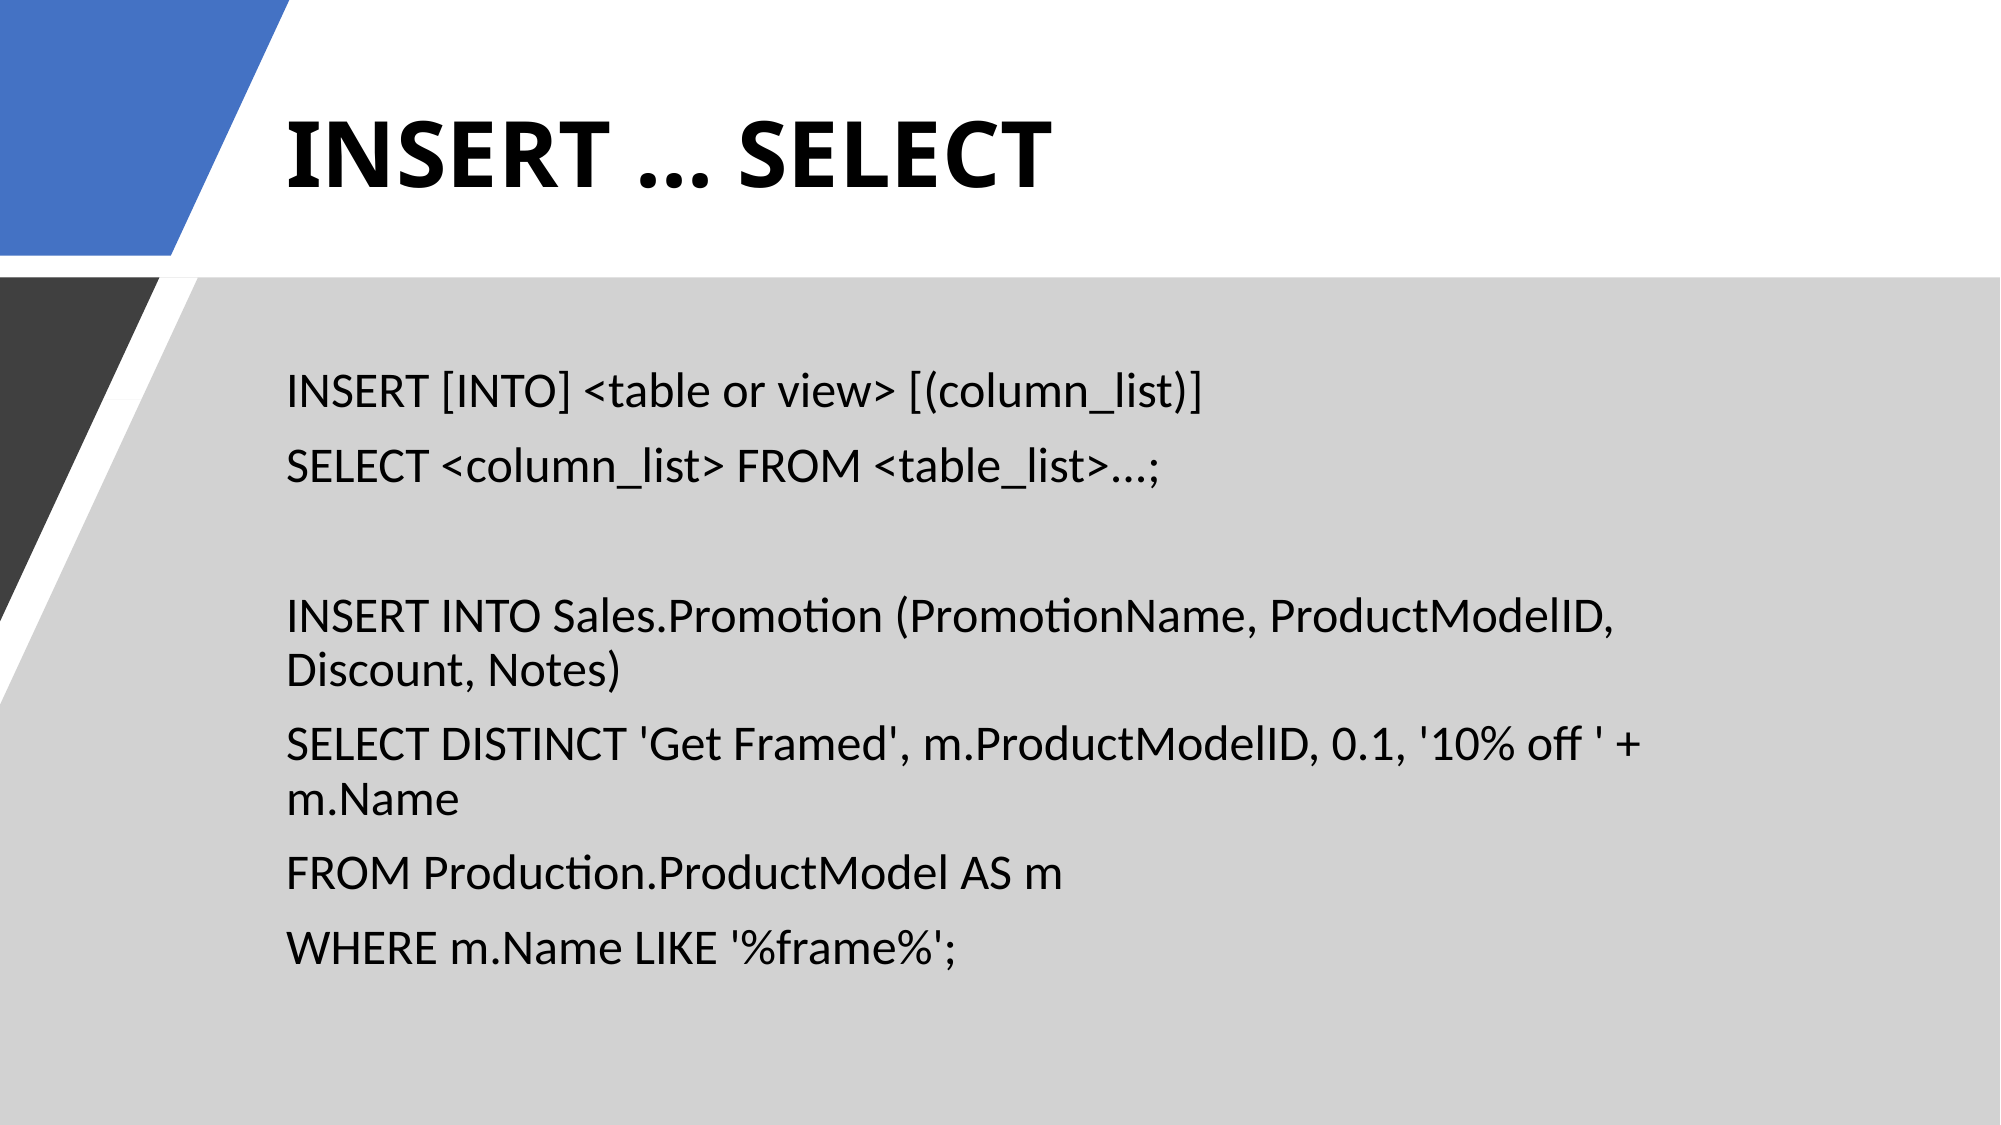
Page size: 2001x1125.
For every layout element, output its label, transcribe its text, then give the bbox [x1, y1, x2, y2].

title INSERT ... SELECT [271, 60, 1808, 255]
text_box [0, 276, 162, 622]
list INSERT [INTO] <table or view> [(column_list)] SELECT <column_list> FROM <table_list>...; INSERT INTO Sales.Promotion (PromotionName, ProductModelID, Discount, Notes) SELECT DISTINCT 'Get Framed', m.ProductModelID, 0.1, '10% off ' + m.Name FROM Production.ProductModel AS m WHERE m.Name LIKE '%frame%'; [271, 356, 1808, 1020]
text_box [0, 276, 2000, 1125]
text_box [0, 0, 291, 257]
